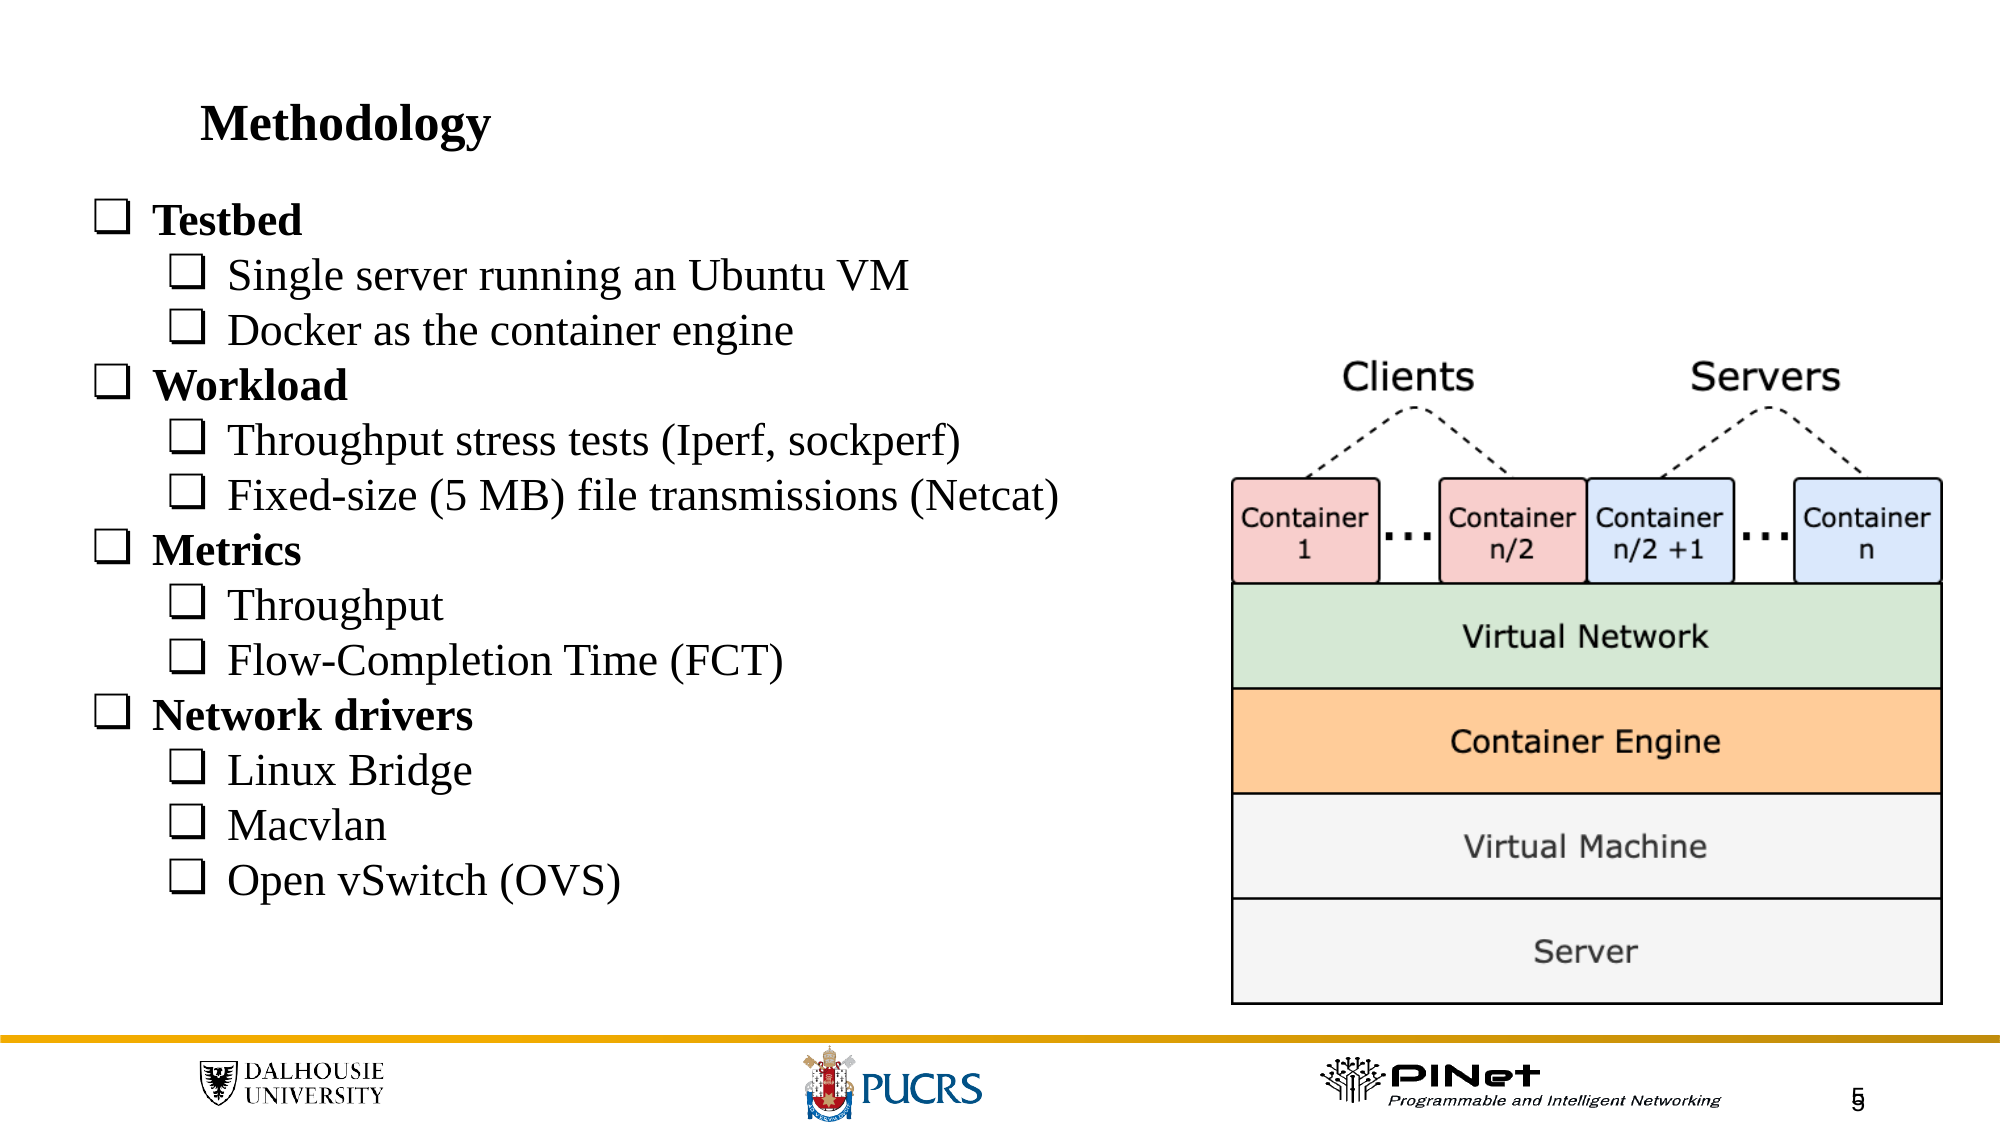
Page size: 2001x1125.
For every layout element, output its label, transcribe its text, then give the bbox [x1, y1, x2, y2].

picture [1316, 1047, 1795, 1125]
slide_number ‹#› [1845, 1081, 1886, 1125]
title Methodology [197, 85, 664, 276]
text_box Testbed Single server running an Ubuntu VM Docker as the container engine Workload Throughput stress tests (Iperf, sockperf) Fixed-size (5 MB) file transmissions (Netcat) Metrics Throughput Flow-Completion Time (FCT) Network drivers Linux Bridge Macvlan Open vSwitch (OVS) [77, 161, 1232, 905]
text_box ‹#› [1843, 1064, 1872, 1111]
text_box [0, 1035, 2000, 1043]
picture [1231, 346, 1943, 1006]
text_box [199, 1061, 384, 1106]
picture [803, 1045, 982, 1122]
